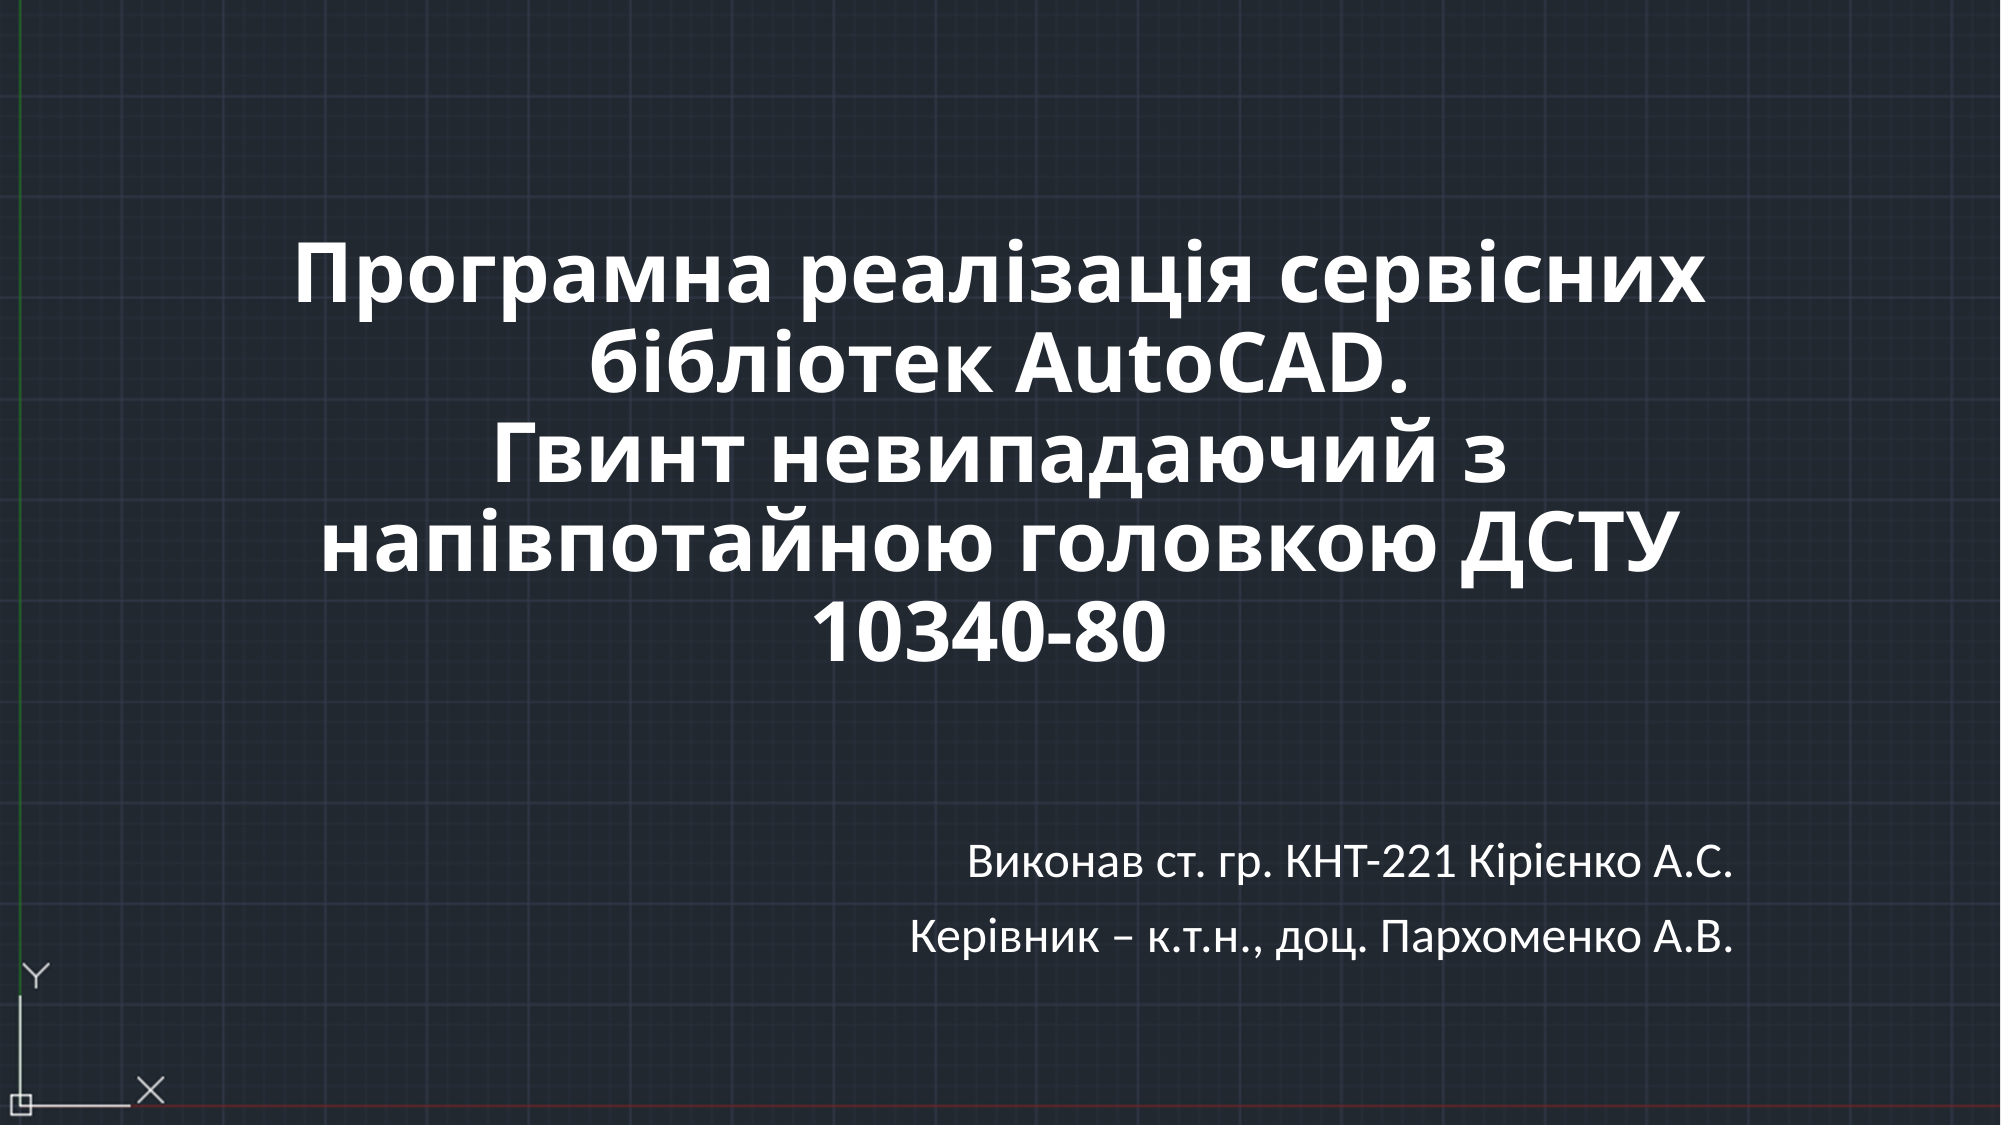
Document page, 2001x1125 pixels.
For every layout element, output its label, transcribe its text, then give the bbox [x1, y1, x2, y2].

subtitle Виконав ст. гр. КНТ-221 Кірієнко А.С. Керівник – к.т.н., доц. Пархоменко А.В. [249, 826, 1750, 973]
picture [0, 0, 2001, 1125]
title Програмна реалізація сервісних бібліотек AutoCAD. Гвинт невипадаючий з напівпотайною головкою ДСТУ 10340-80 [249, 295, 1750, 688]
